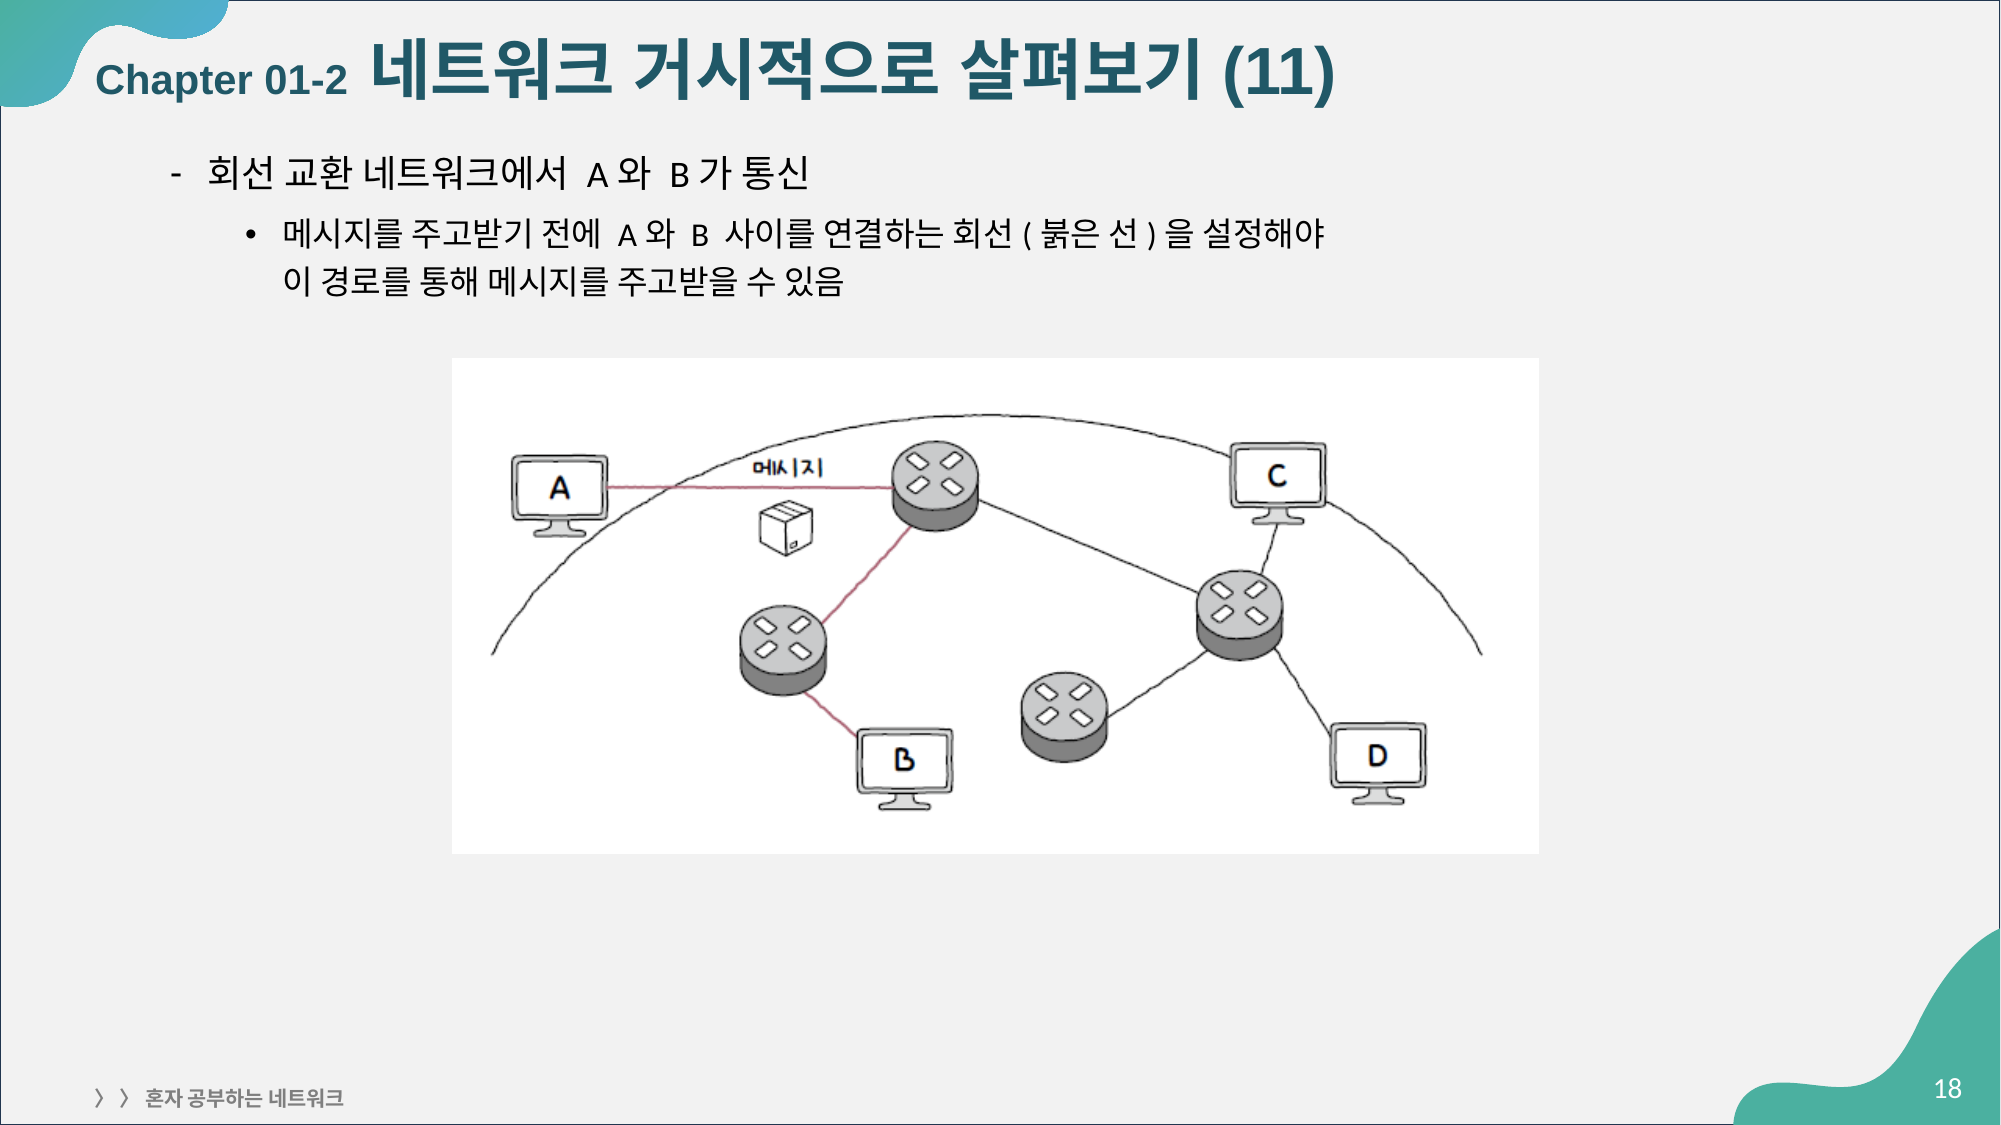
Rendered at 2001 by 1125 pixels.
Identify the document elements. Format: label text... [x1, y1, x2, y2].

list 회선 교환 네트워크에서 A와 B가 통신 메시지를 주고받기 전에 A와 B 사이를 연결하는 회선(붉은 선)을 설정해야 이 경로를 통해 메시지를 주고받을 수 있음 [79, 133, 1931, 1035]
footer 〉 〉 혼자 공부하는 네트워크 [79, 1078, 755, 1114]
title Chapter 01-2 네트워크 거시적으로 살펴보기(11) [79, 17, 1931, 128]
slide_number ‹#› [1917, 1061, 1984, 1122]
picture [452, 358, 1539, 854]
